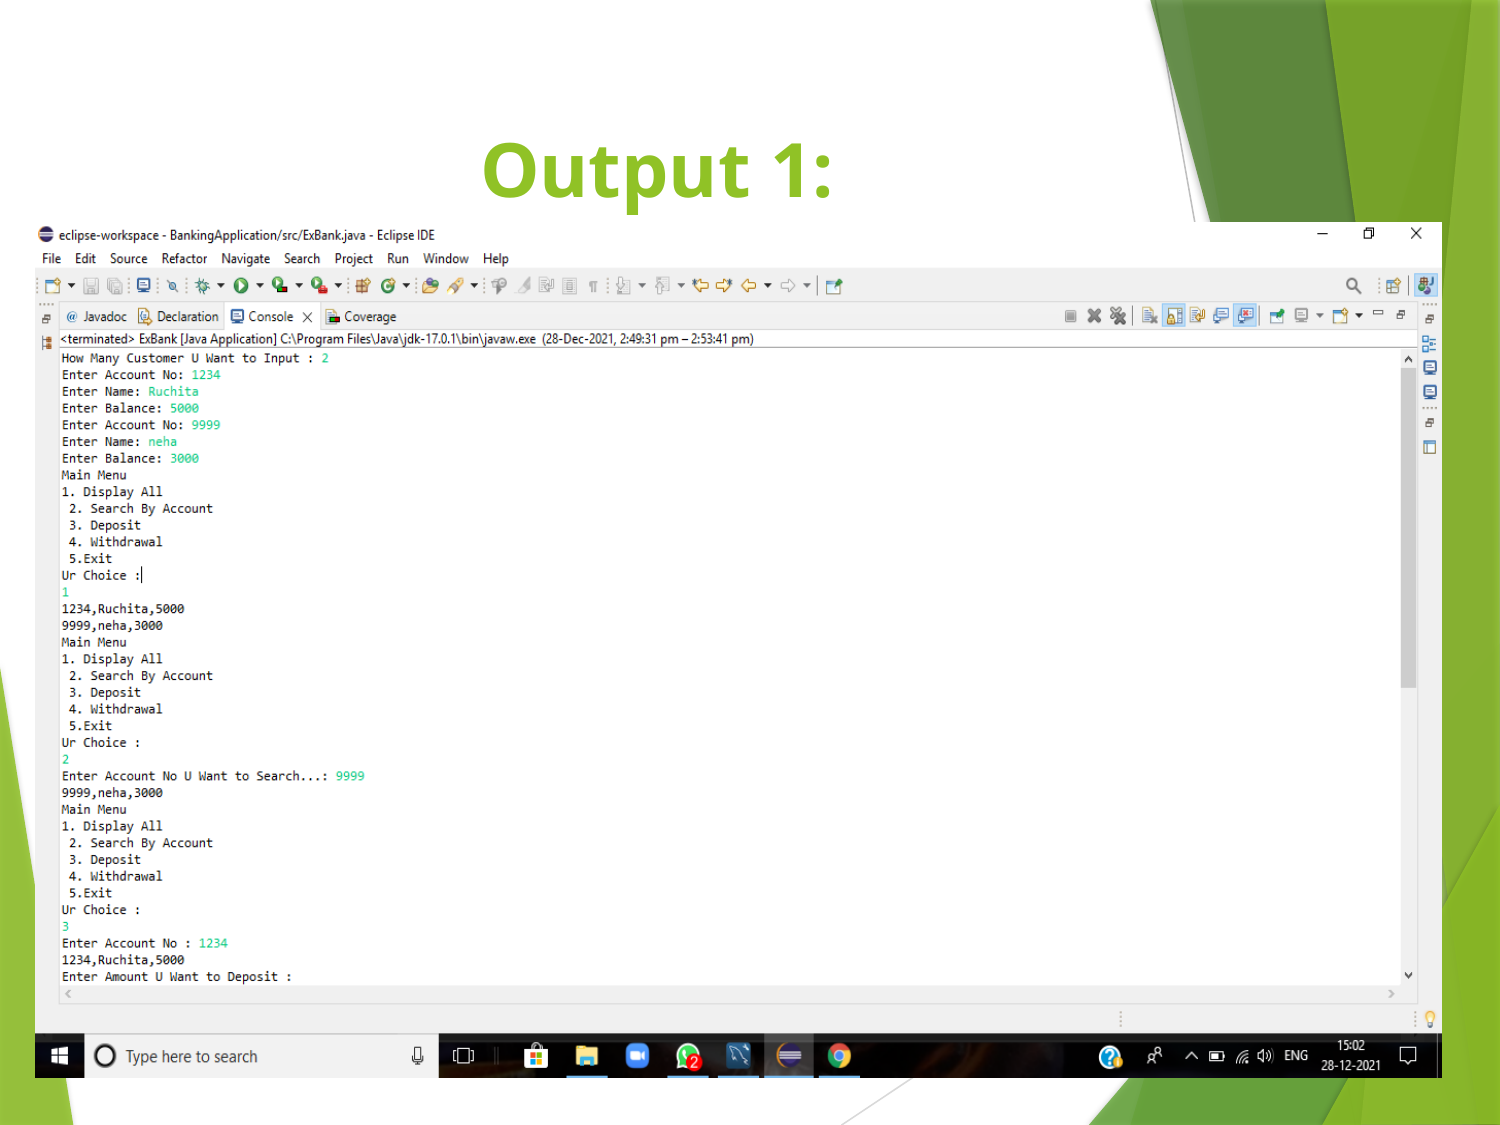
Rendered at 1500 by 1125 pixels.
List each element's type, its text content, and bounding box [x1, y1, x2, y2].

picture [34, 222, 1442, 1079]
title Output 1: [75, 115, 1438, 222]
